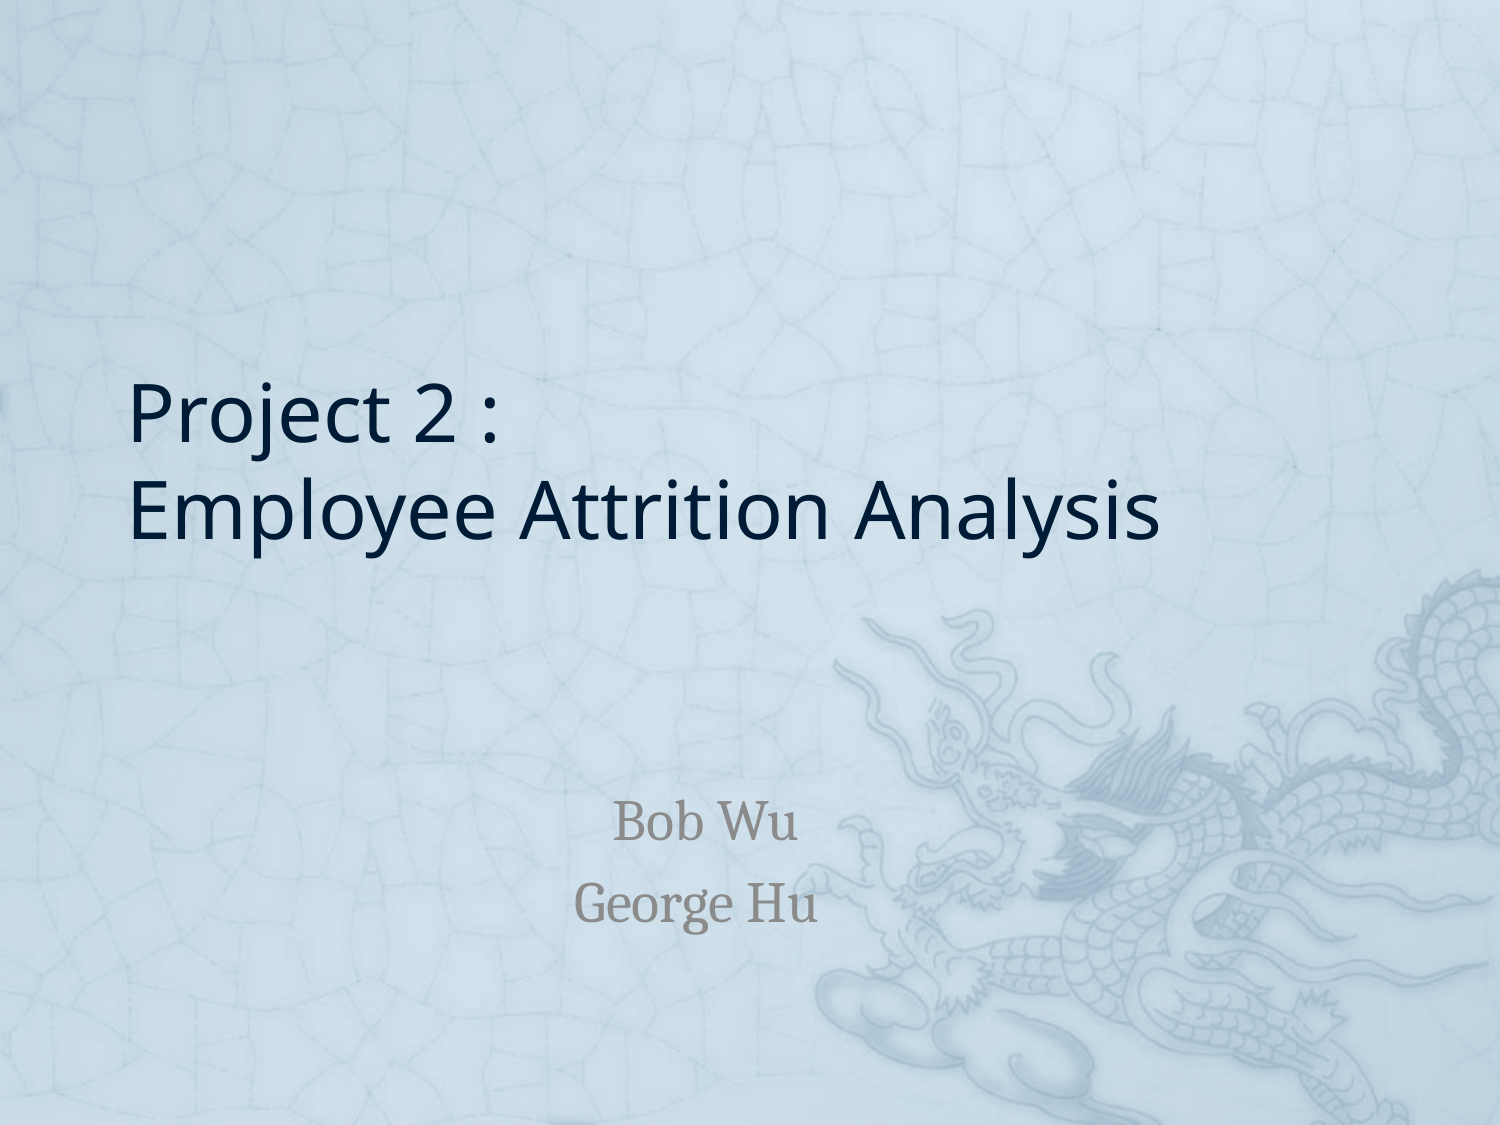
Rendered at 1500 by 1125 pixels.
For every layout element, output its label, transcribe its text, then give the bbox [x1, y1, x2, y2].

subtitle Bob Wu George Hu [253, 775, 1349, 1063]
title Project 2 : Employee Attrition Analysis [112, 349, 1388, 563]
